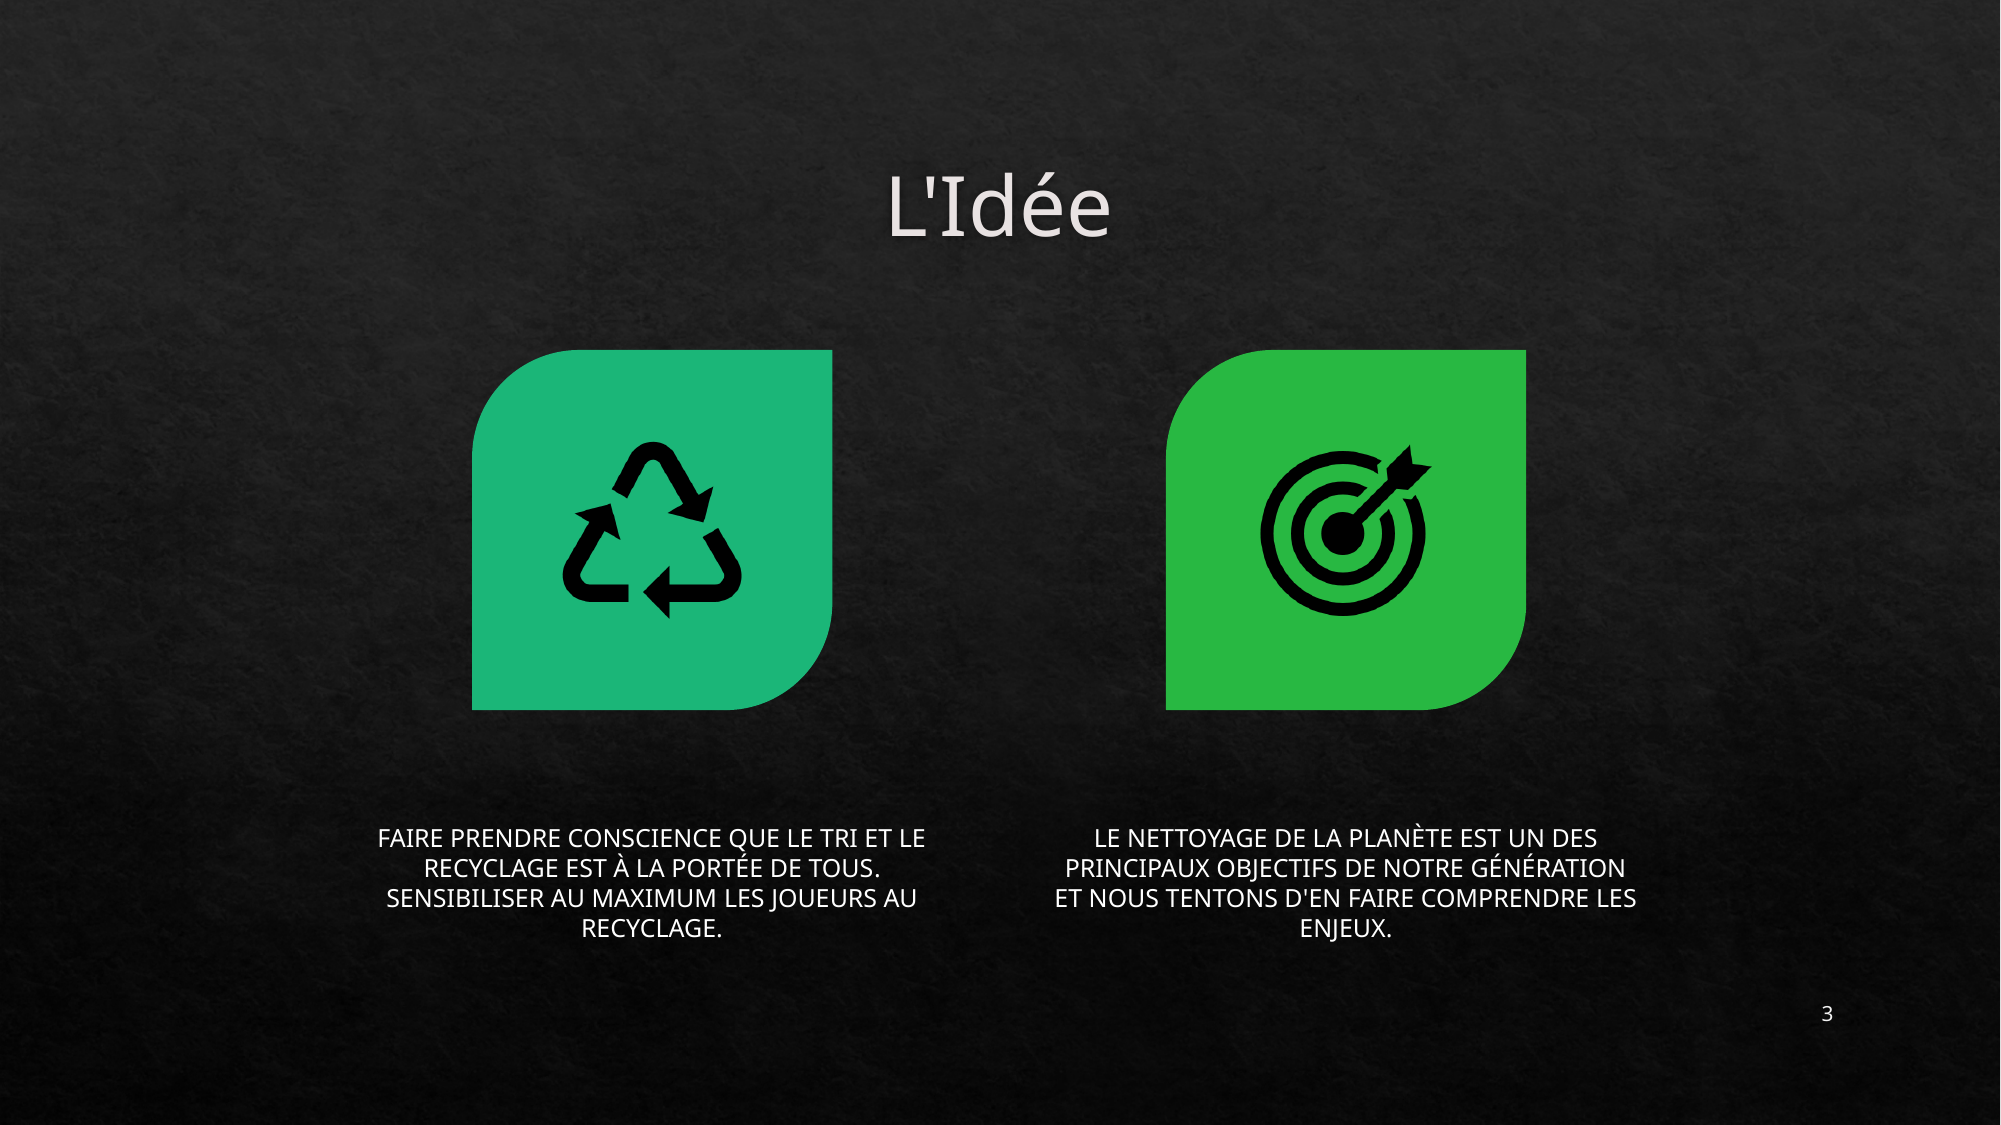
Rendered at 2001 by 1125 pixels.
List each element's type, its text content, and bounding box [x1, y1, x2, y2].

slide_number 3 [1724, 984, 1849, 1045]
title L'Idée [149, 99, 1849, 307]
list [149, 340, 1849, 951]
